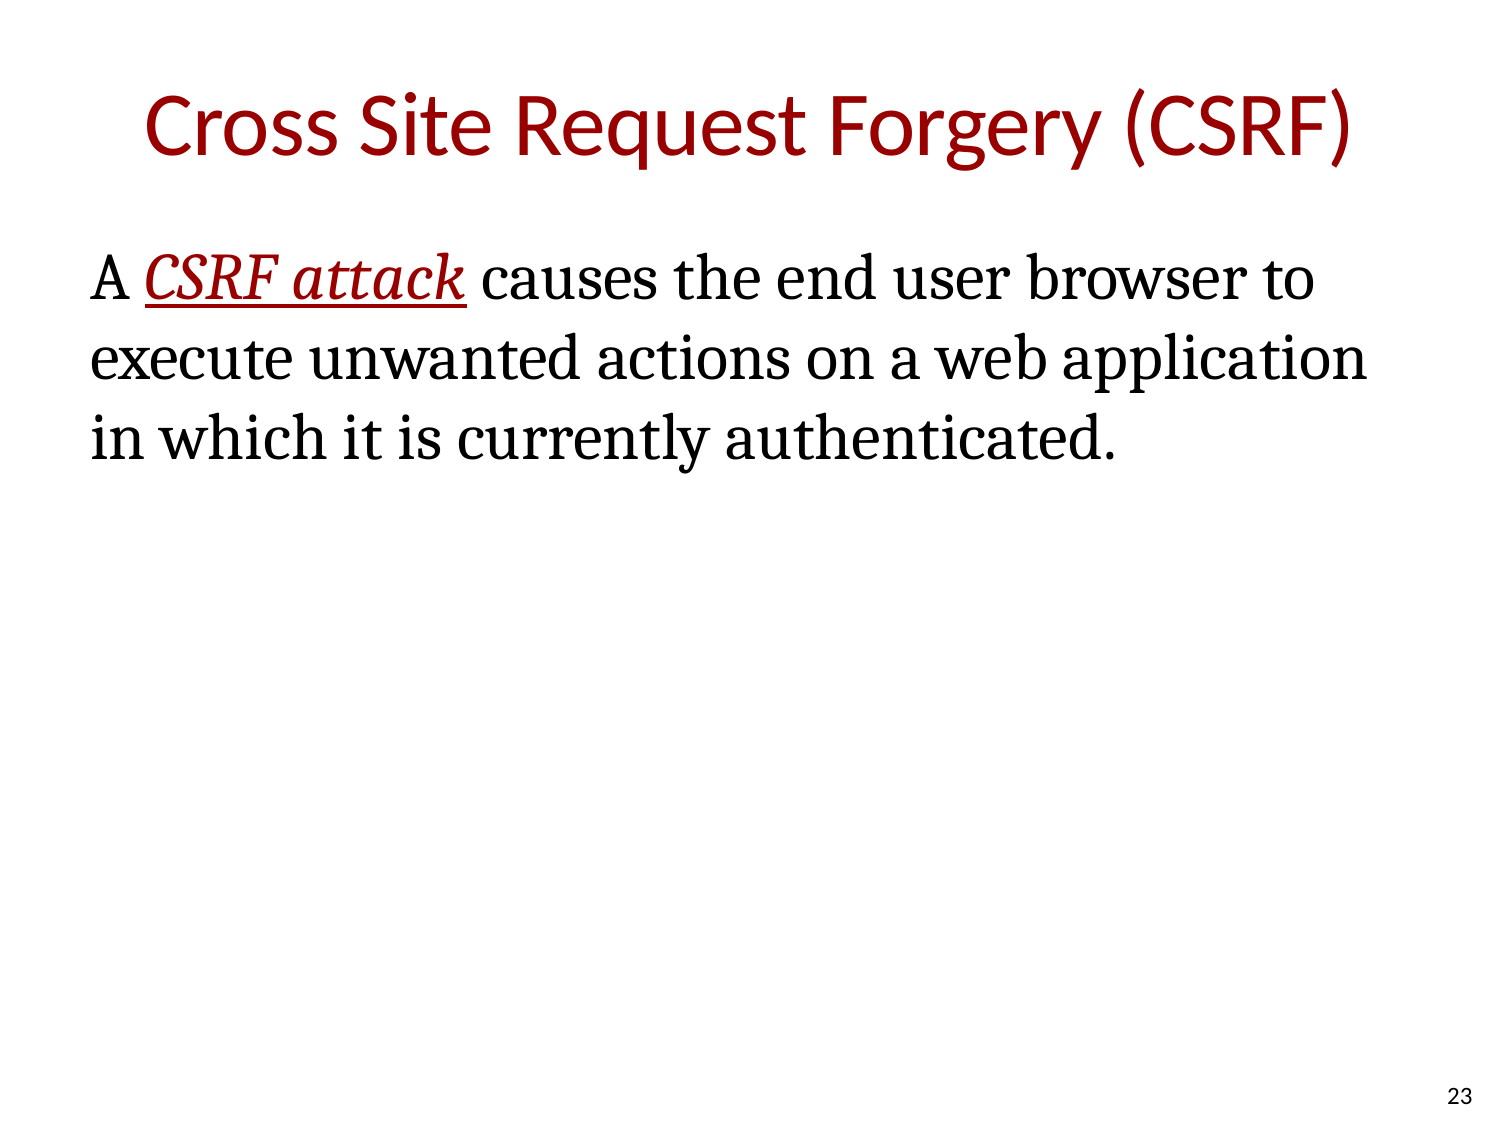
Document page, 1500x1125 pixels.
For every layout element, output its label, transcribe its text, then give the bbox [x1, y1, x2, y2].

list A CSRF attack causes the end user browser to execute unwanted actions on a web application in which it is currently authenticated. [75, 224, 1425, 1005]
title Cross Site Request Forgery (CSRF) [75, 24, 1425, 213]
slide_number 23 [1137, 1065, 1488, 1125]
